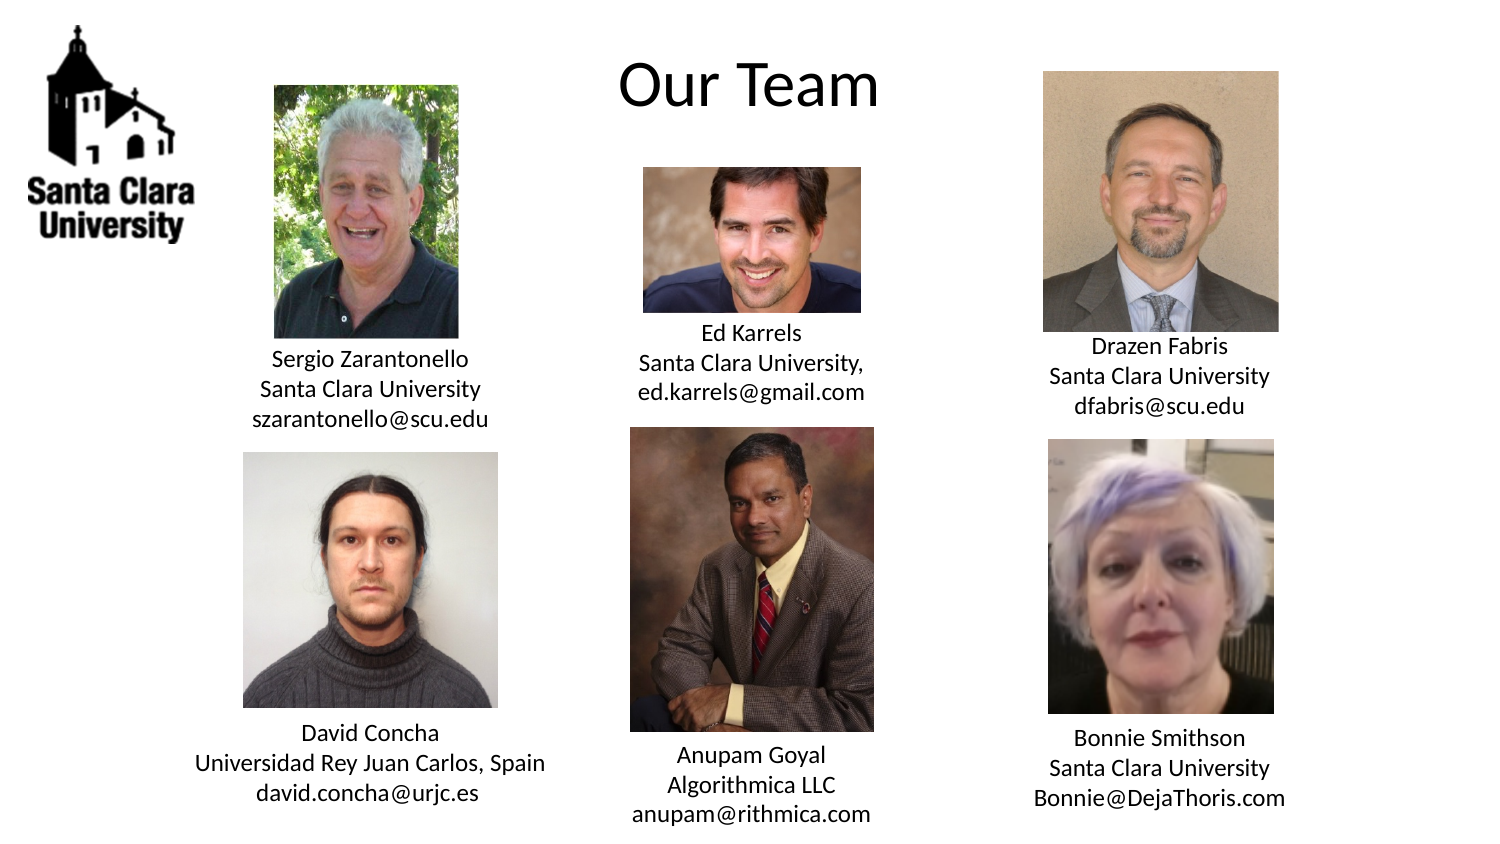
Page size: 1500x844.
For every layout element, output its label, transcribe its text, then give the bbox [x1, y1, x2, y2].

text_box Sergio Zarantonello Santa Clara University szarantonello@scu.edu [237, 334, 505, 440]
text_box Ed Karrels Santa Clara University, ed.karrels@gmail.com [623, 308, 881, 414]
picture [28, 25, 195, 244]
picture [629, 427, 874, 732]
text_box Drazen Fabris Santa Clara University dfabris@scu.edu [1034, 321, 1286, 427]
picture [642, 167, 861, 313]
picture [242, 452, 499, 708]
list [273, 84, 460, 339]
text_box Bonnie Smithson Santa Clara University Bonnie@DejaThoris.com [1018, 714, 1302, 819]
title Our Team [75, 9, 1425, 150]
text_box David Concha Universidad Rey Juan Carlos, Spain david.concha@urjc.es [179, 709, 562, 814]
picture [1048, 438, 1274, 714]
text_box Anupam Goyal Algorithmica LLC anupam@rithmica.com [616, 730, 887, 836]
picture [1042, 71, 1279, 333]
